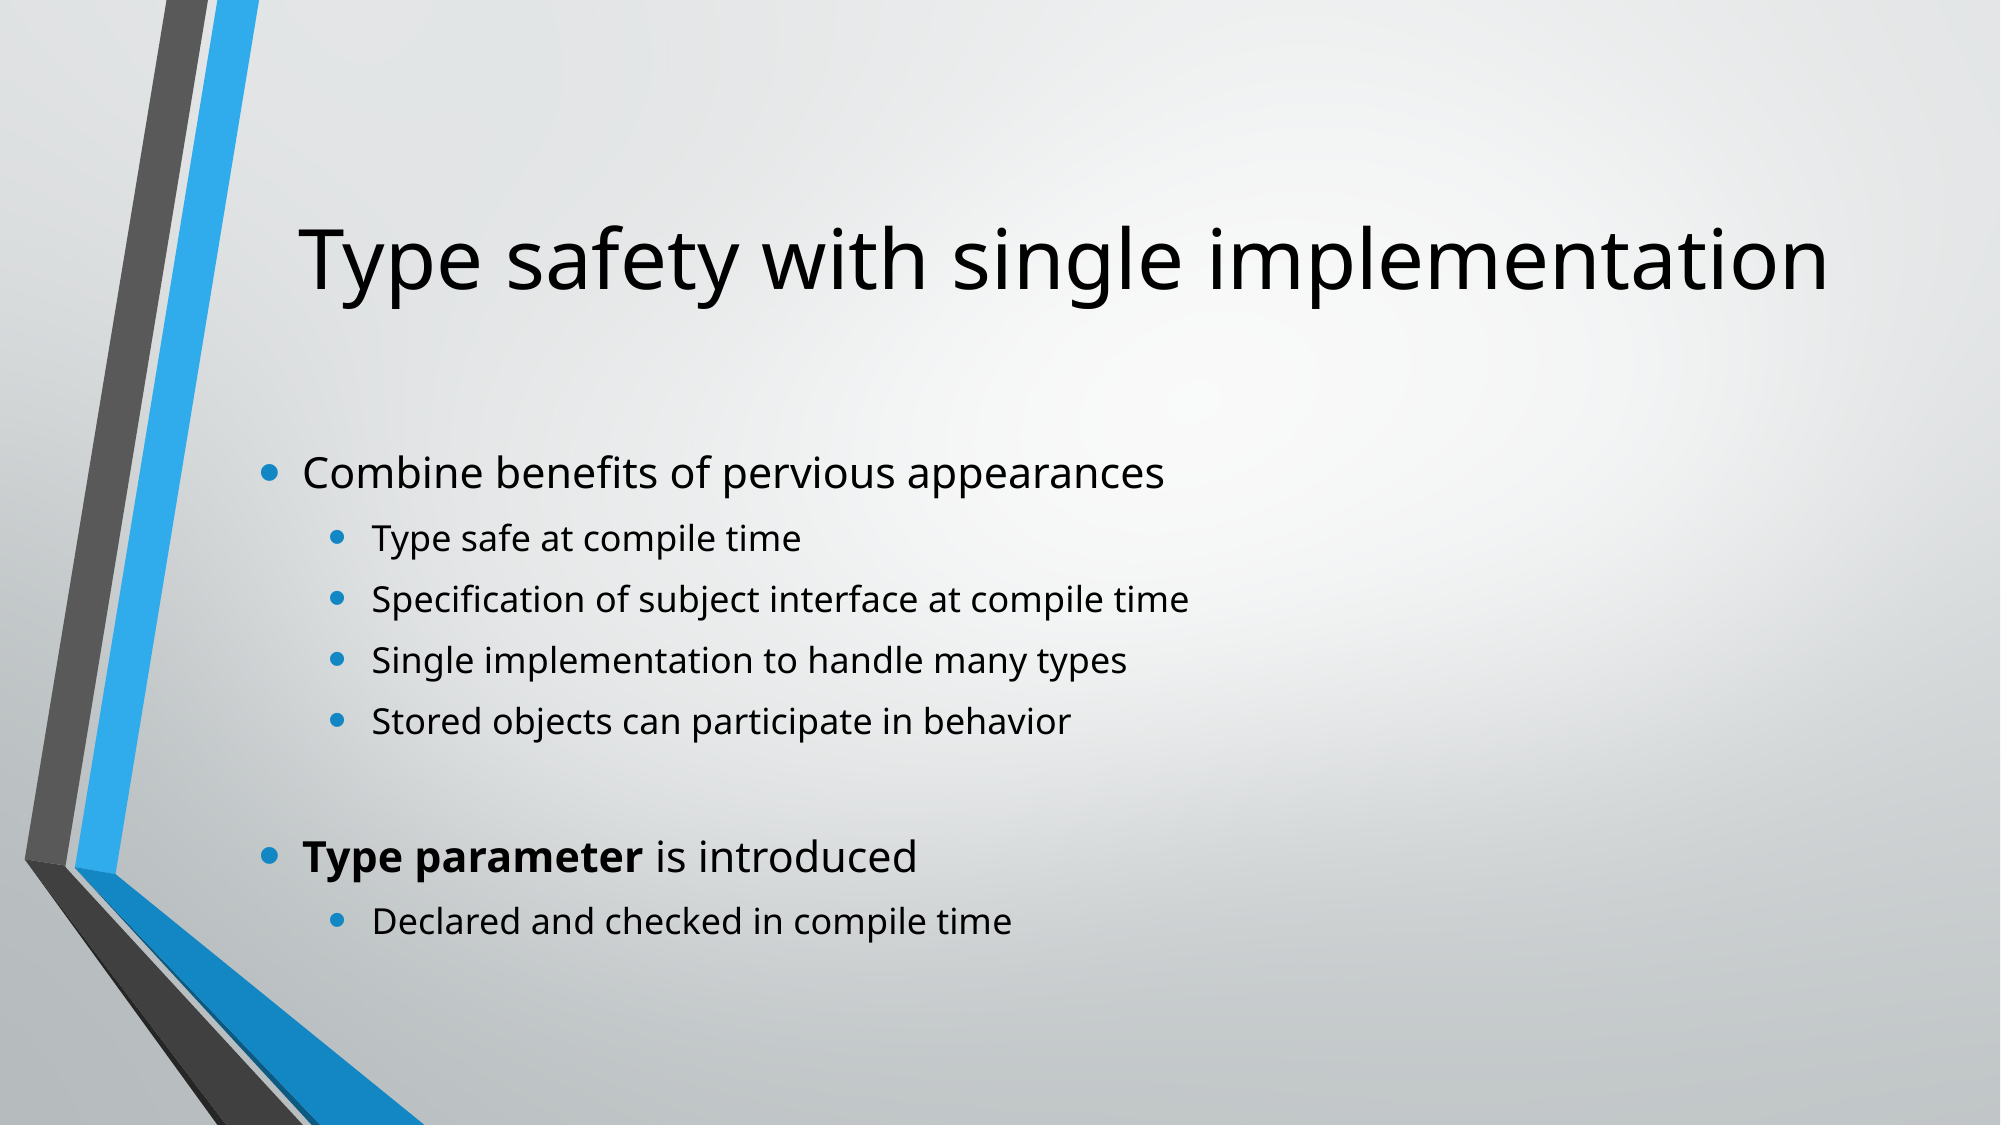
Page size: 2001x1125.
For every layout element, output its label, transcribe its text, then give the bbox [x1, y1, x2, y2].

title Type safety with single implementation [243, 112, 1887, 400]
list Combine benefits of pervious appearances Type safe at compile time Specification of subject interface at compile time Single implementation to handle many types Stored objects can participate in behavior Type parameter is introduced Declared and checked in compile time [243, 437, 1887, 950]
